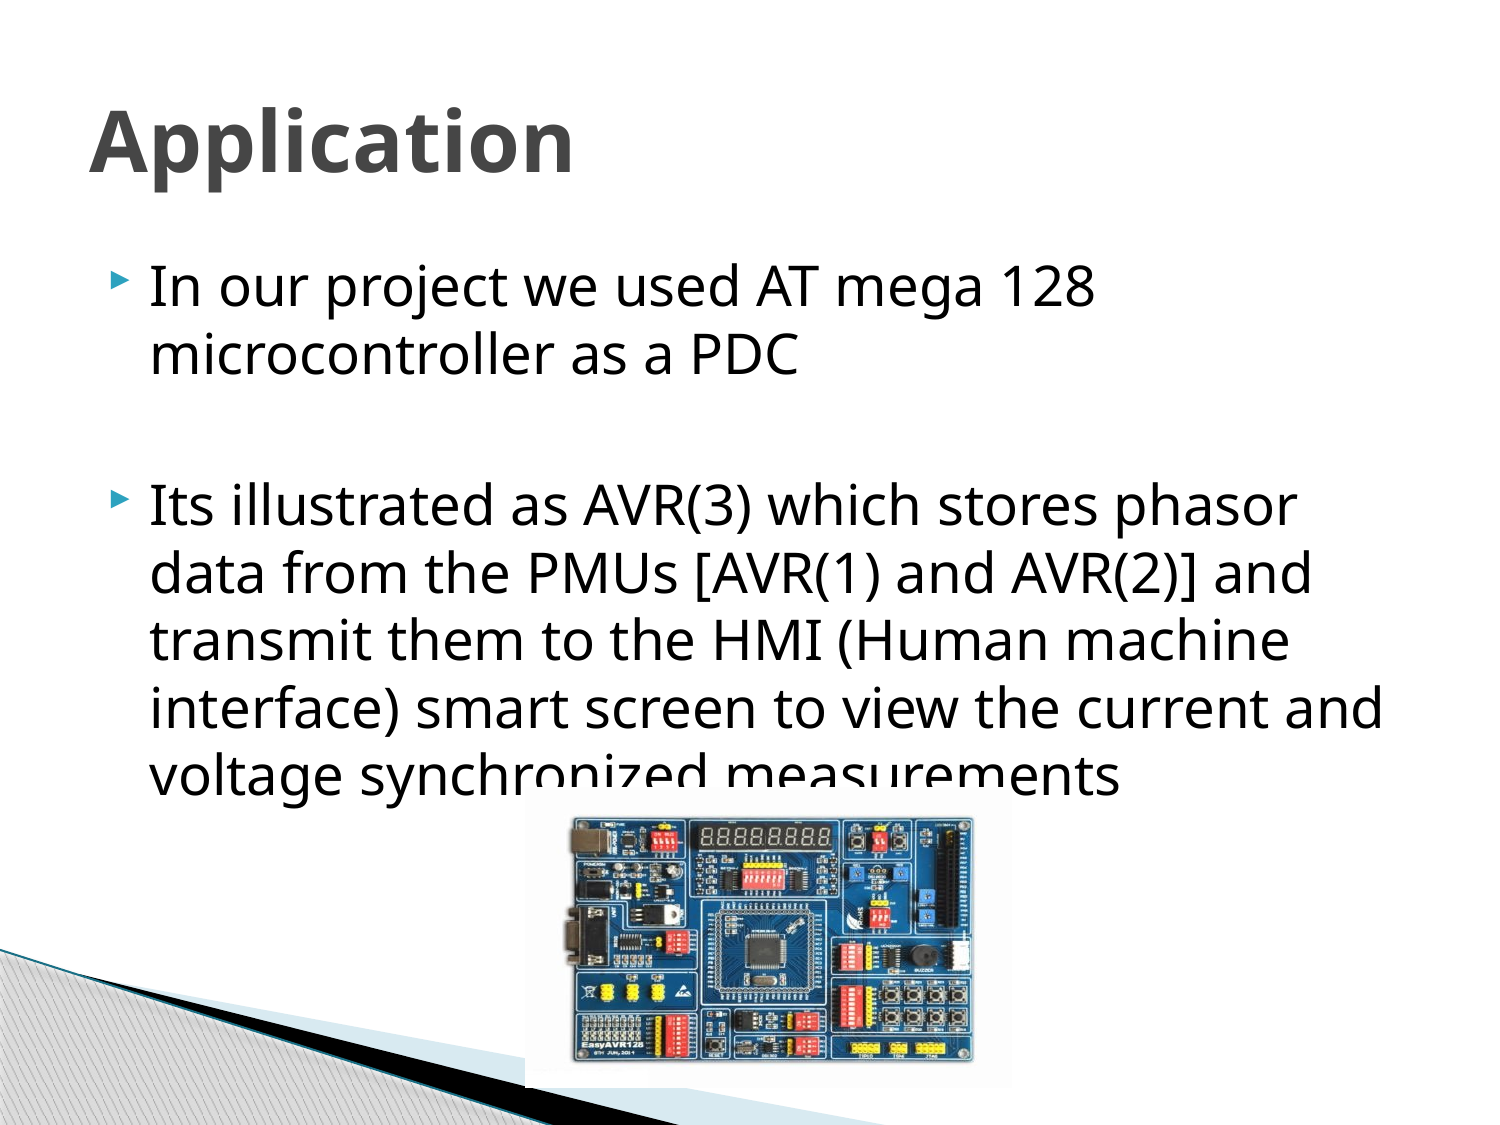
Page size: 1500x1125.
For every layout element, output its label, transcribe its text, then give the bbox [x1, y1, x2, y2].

picture [524, 787, 1012, 1088]
title Application [75, 45, 1425, 233]
list In our project we used AT mega 128 microcontroller as a PDC Its illustrated as AVR(3) which stores phasor data from the PMUs [AVR(1) and AVR(2)] and transmit them to the HMI (Human machine interface) smart screen to view the current and voltage synchronized measurements [75, 243, 1425, 986]
